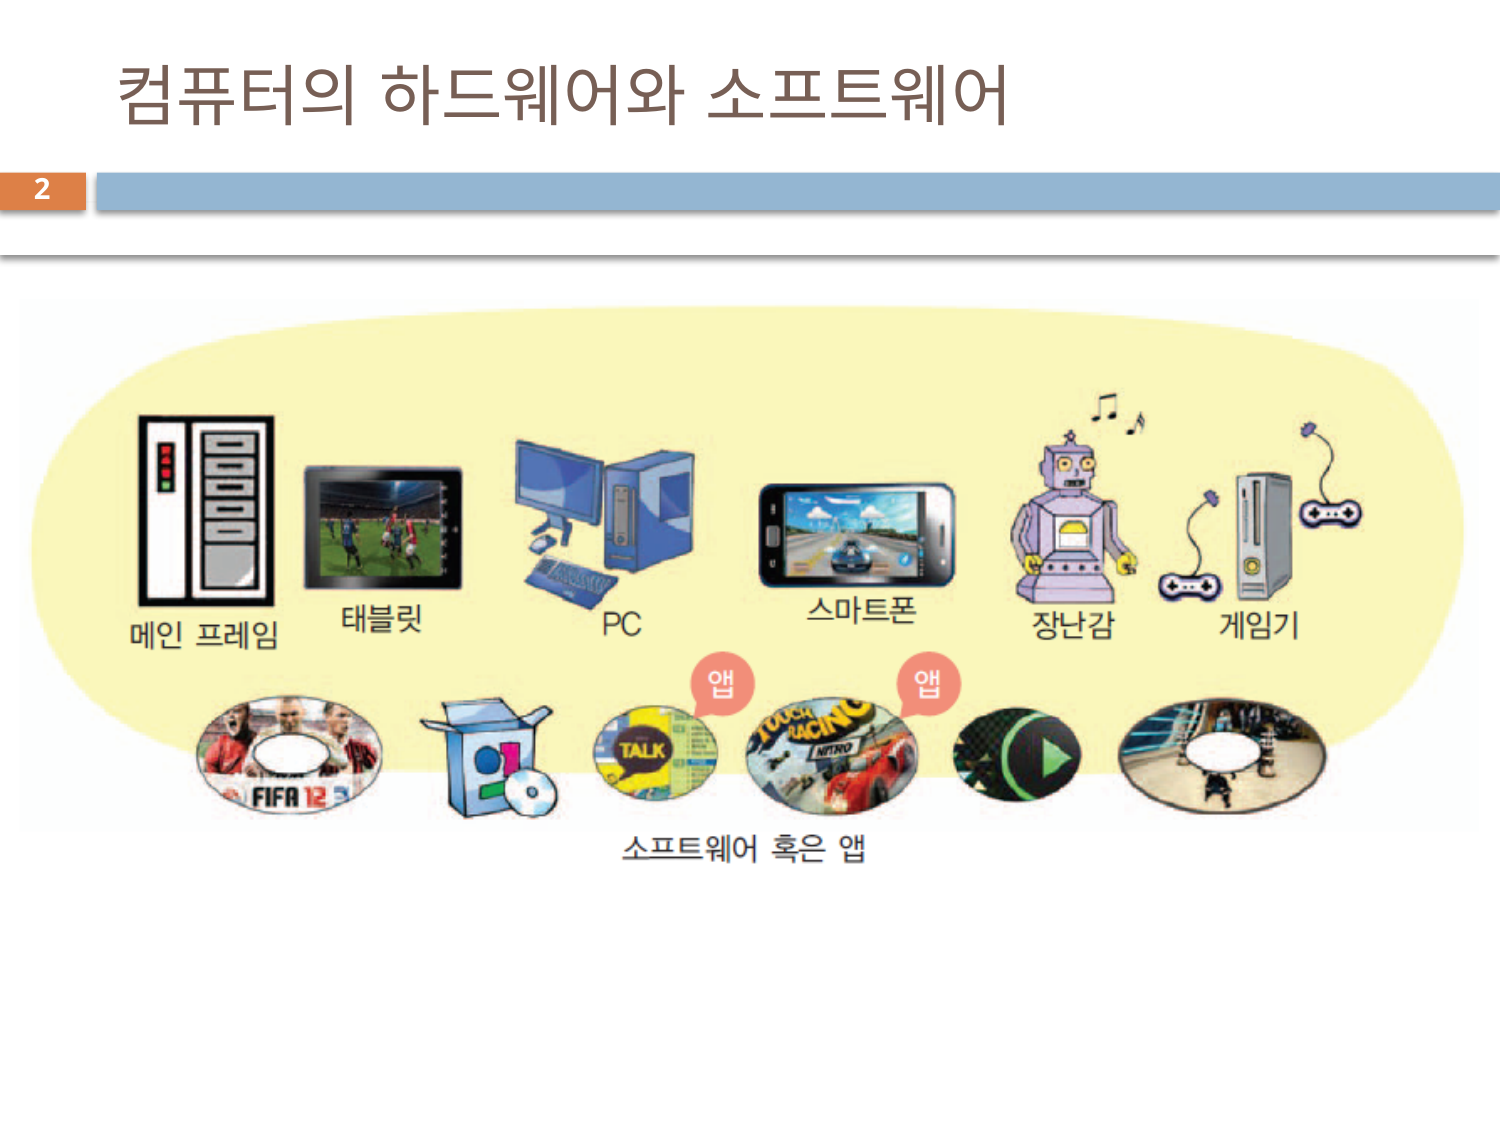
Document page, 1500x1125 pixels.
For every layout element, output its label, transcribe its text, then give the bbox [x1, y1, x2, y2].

title 컴퓨터의 하드웨어와 소프트웨어 [100, 37, 1438, 149]
slide_number 2 [0, 170, 87, 211]
picture [17, 298, 1480, 872]
